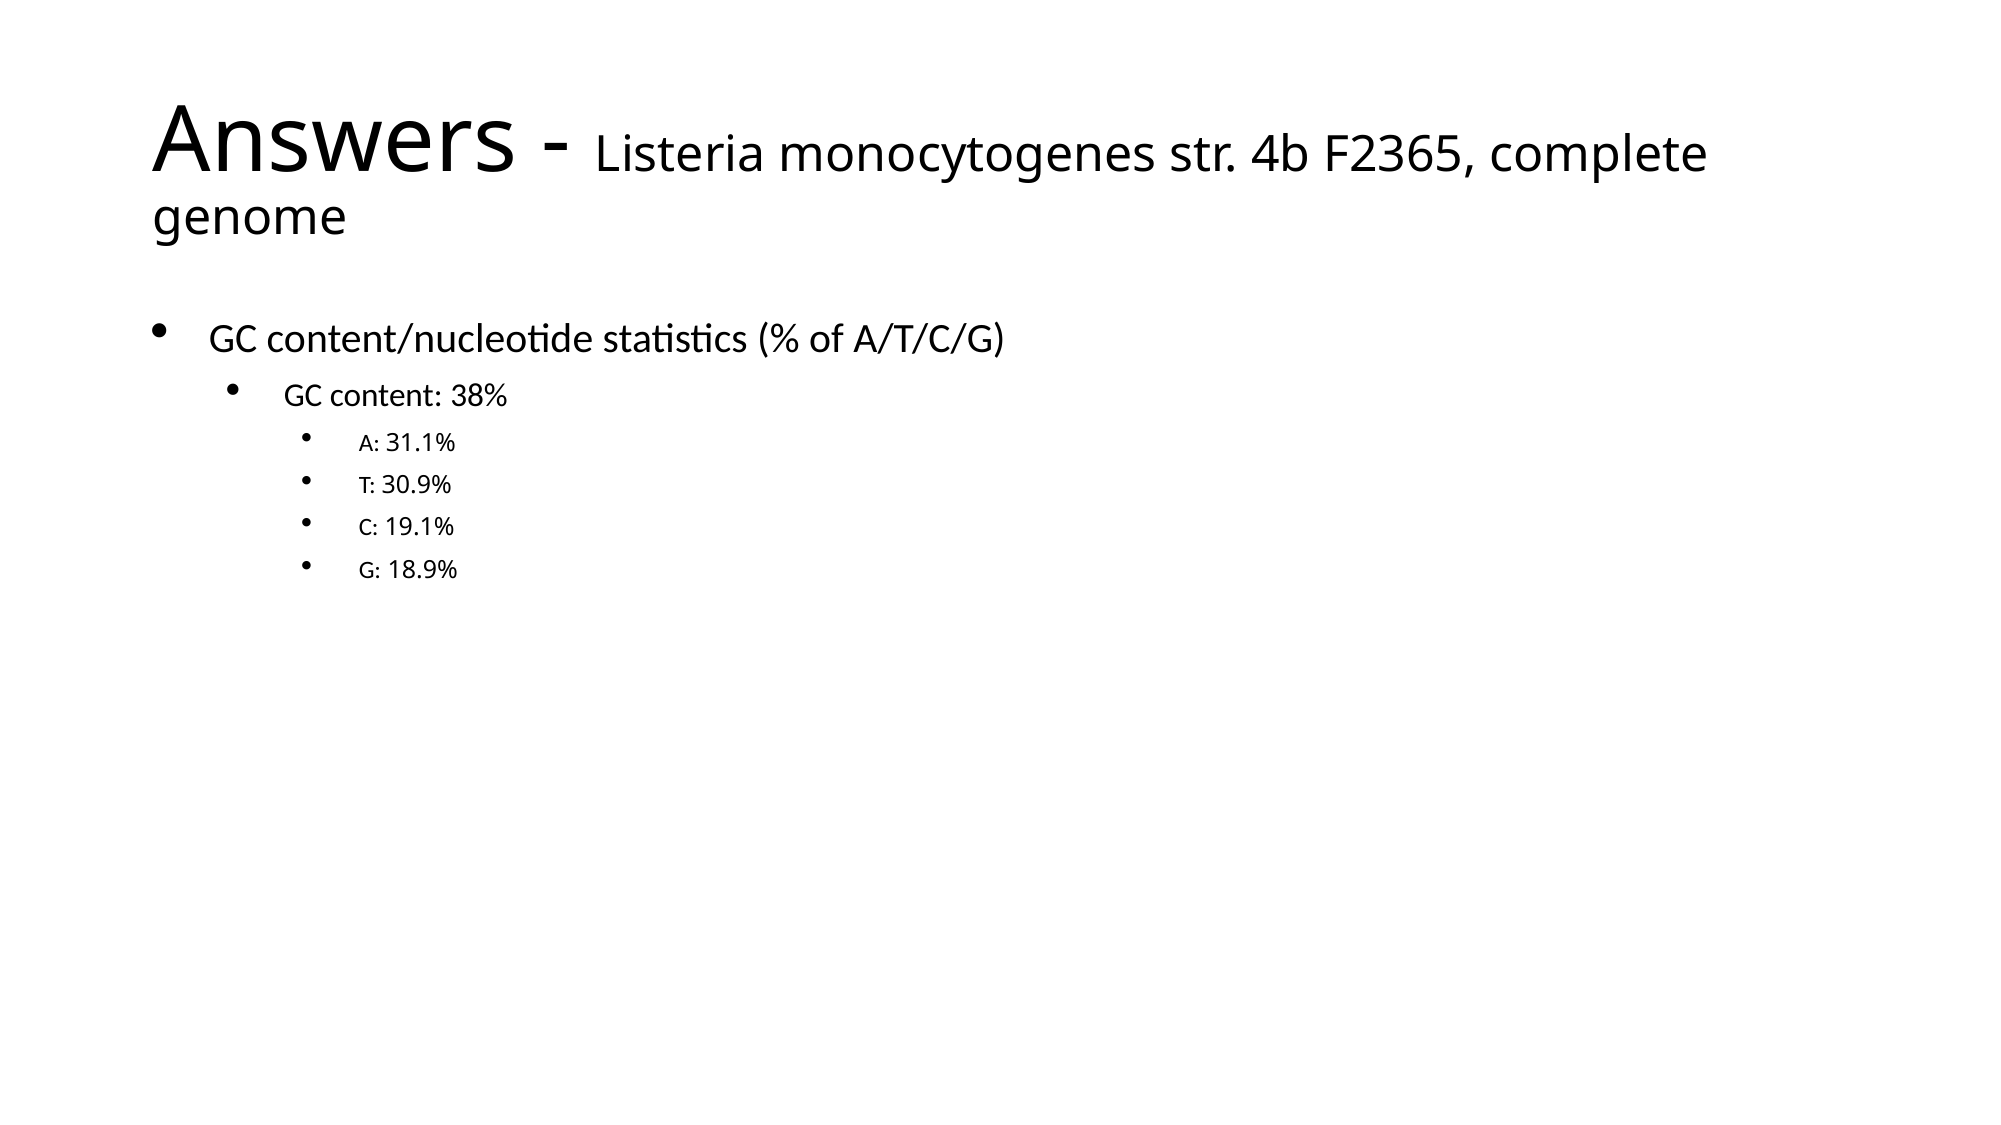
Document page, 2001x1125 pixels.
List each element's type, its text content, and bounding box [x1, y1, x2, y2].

title Answers - Listeria monocytogenes str. 4b F2365, complete genome [137, 59, 1863, 278]
list GC content/nucleotide statistics (% of A/T/C/G) GC content: 38% A: 31.1% T: 30.9% C: 19.1% G: 18.9% [137, 299, 1863, 1014]
